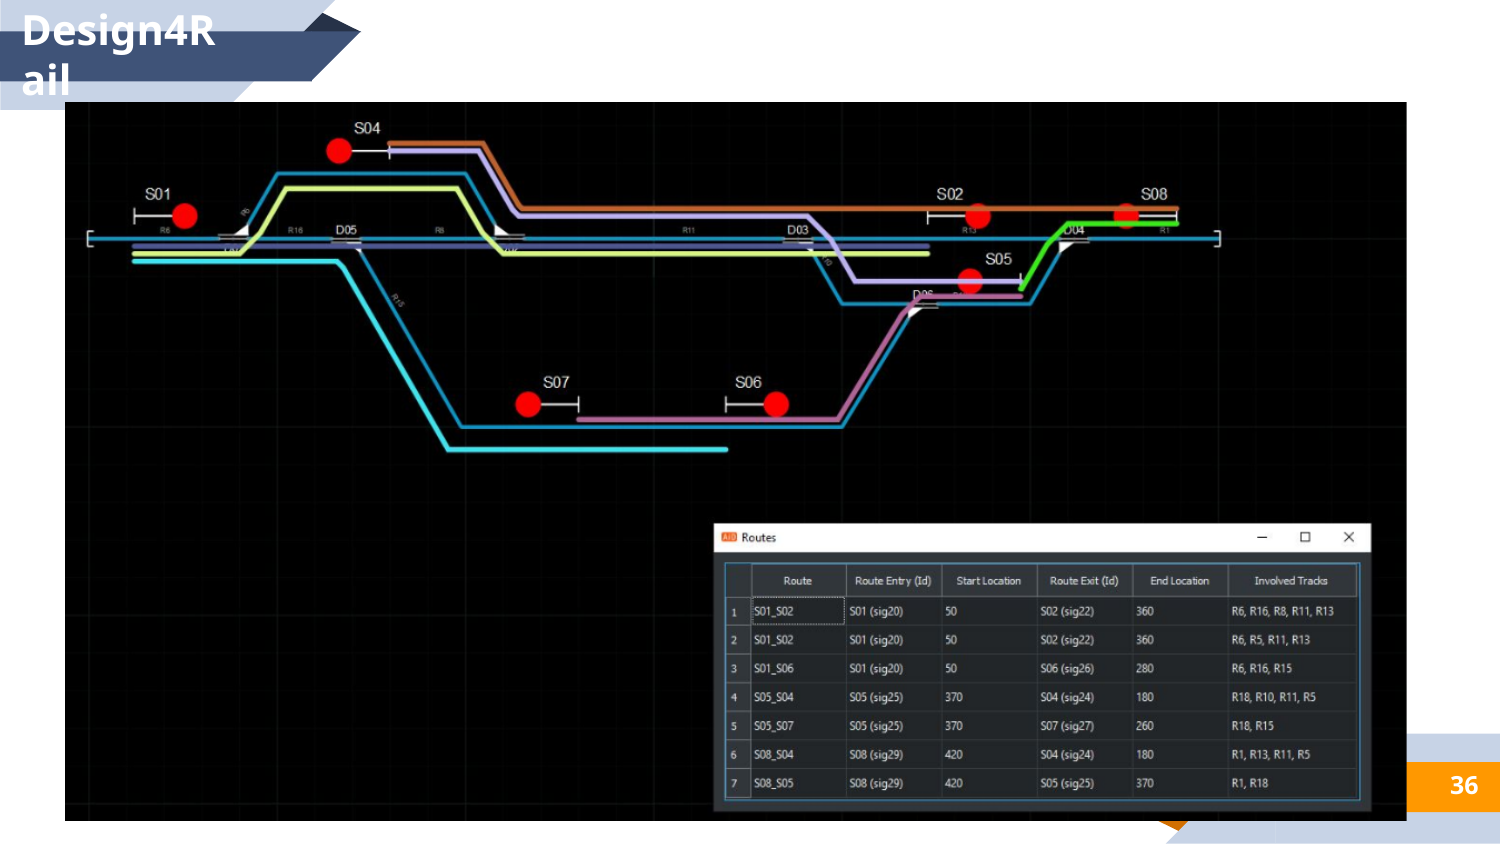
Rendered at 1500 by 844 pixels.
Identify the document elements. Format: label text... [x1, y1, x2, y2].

title Design4Rail [6, 0, 240, 117]
picture [64, 102, 1407, 821]
slide_number ‹#› [1412, 760, 1494, 813]
